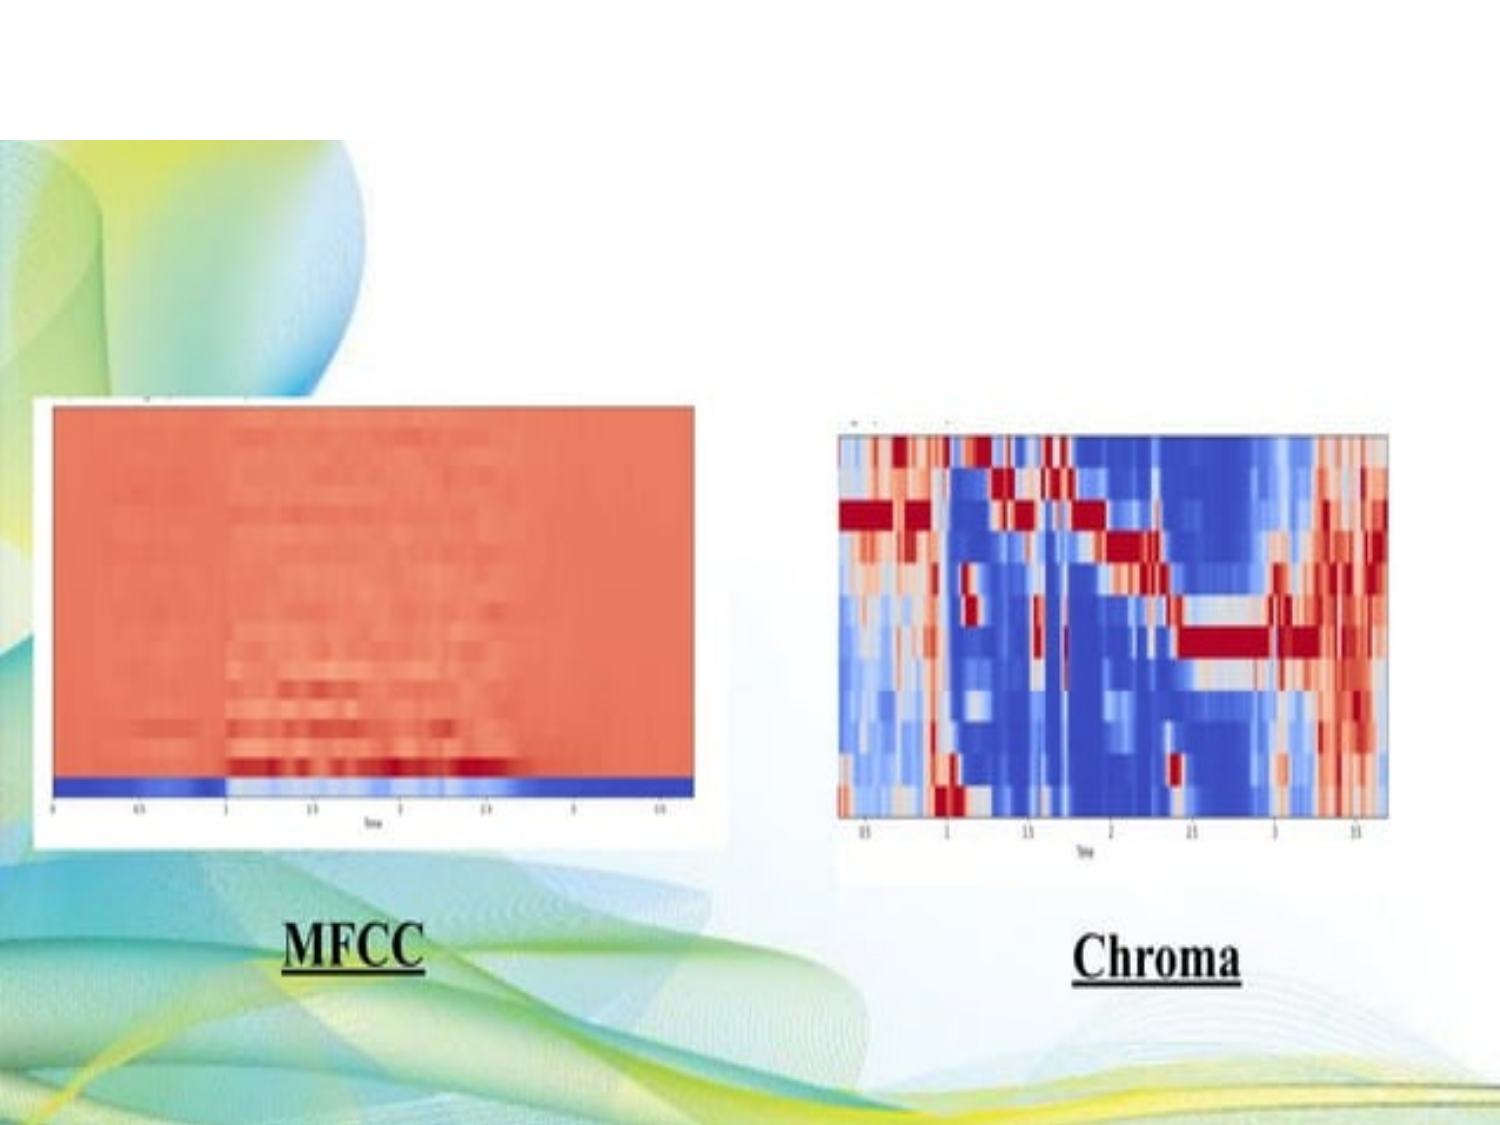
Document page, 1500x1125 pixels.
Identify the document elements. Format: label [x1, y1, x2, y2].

picture [0, 139, 1500, 1125]
